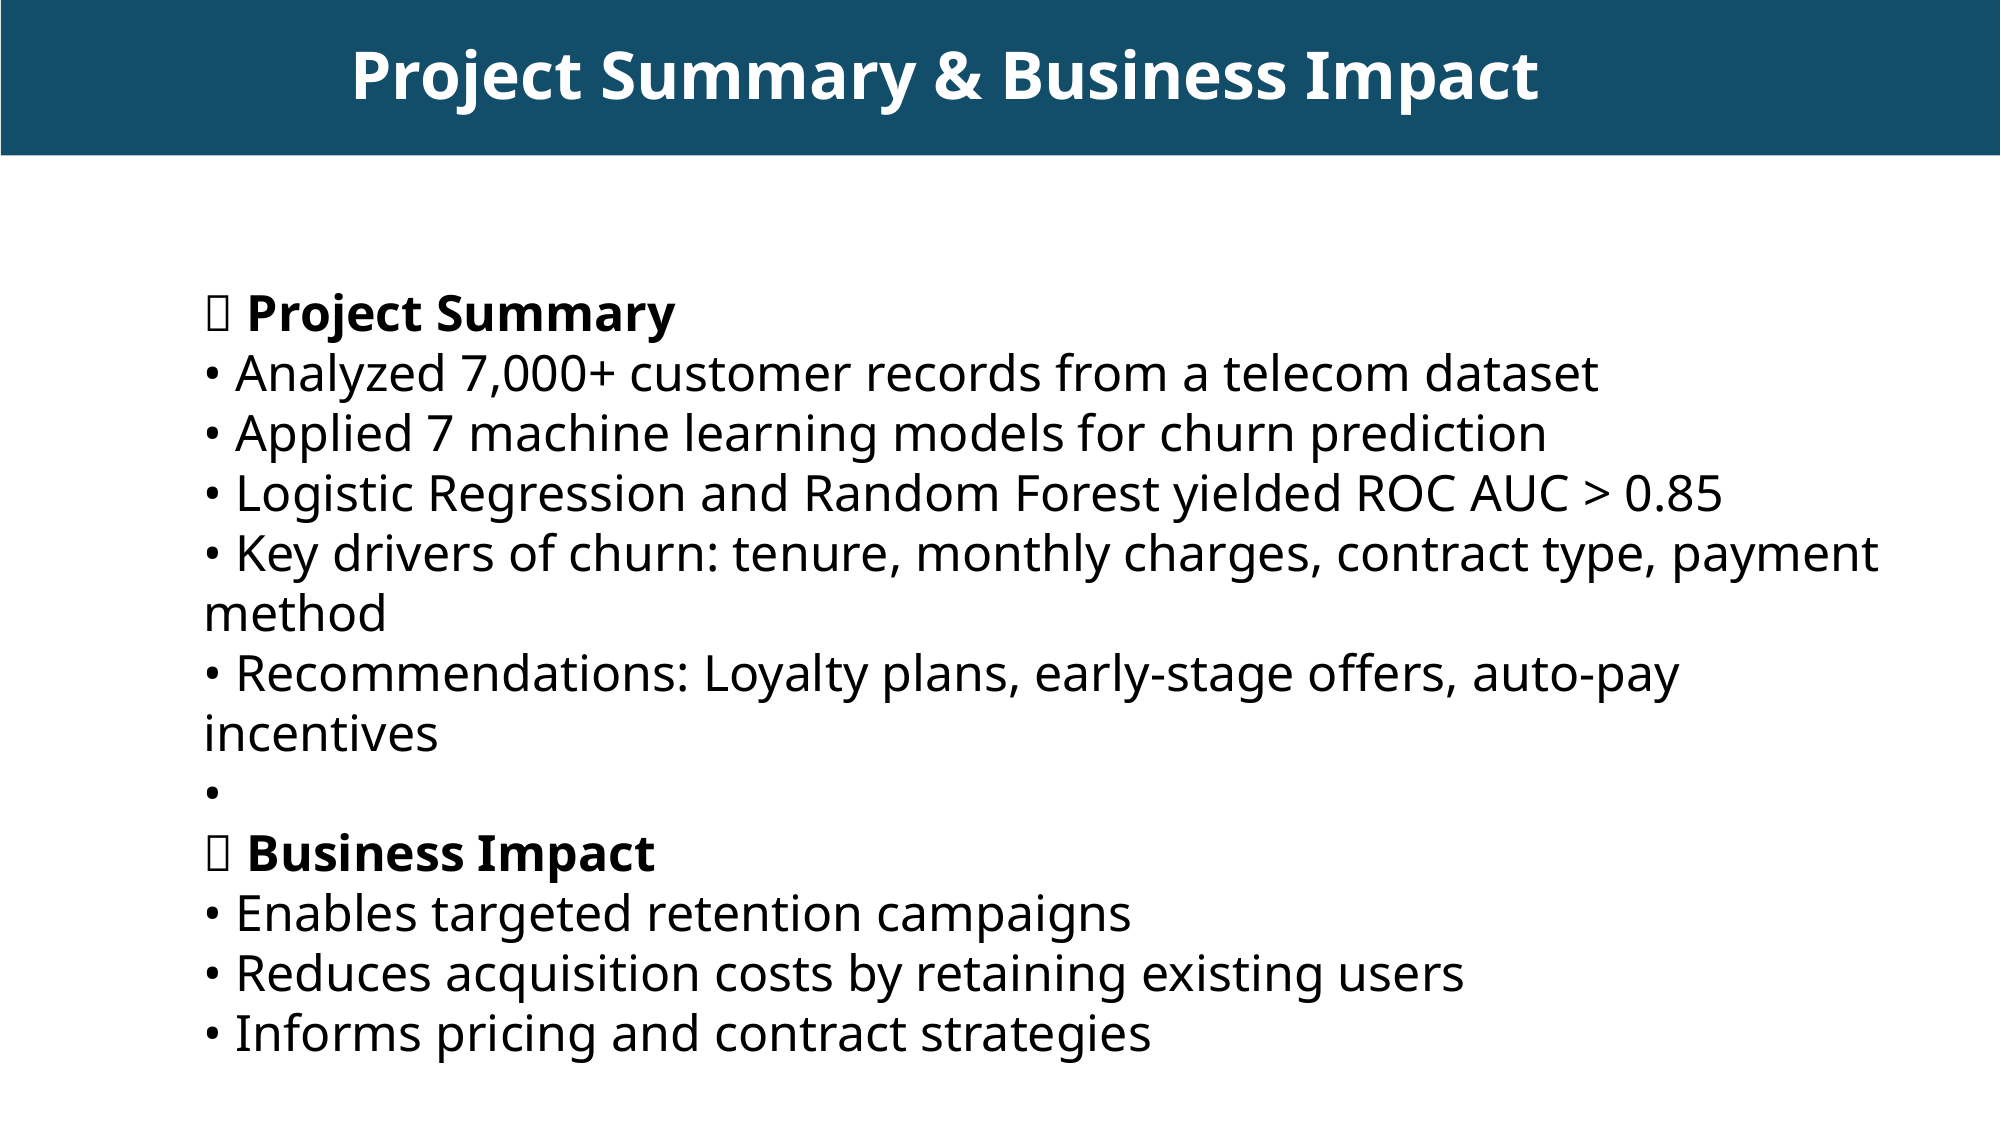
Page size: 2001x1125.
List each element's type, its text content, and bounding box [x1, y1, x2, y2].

title Project Summary & Business Impact [335, 18, 1667, 137]
text_box 📌 Project Summary • Analyzed 7,000+ customer records from a telecom dataset • Applied 7 machine learning models for churn prediction • Logistic Regression and Random Forest yielded ROC AUC > 0.85 • Key drivers of churn: tenure, monthly charges, contract type, payment method • Recommendations: Loyalty plans, early-stage offers, auto-pay incentives • 💡 Business Impact • Enables targeted retention campaigns • Reduces acquisition costs by retaining existing users • Informs pricing and contract strategies [188, 213, 1908, 1125]
text_box [0, 0, 2000, 157]
